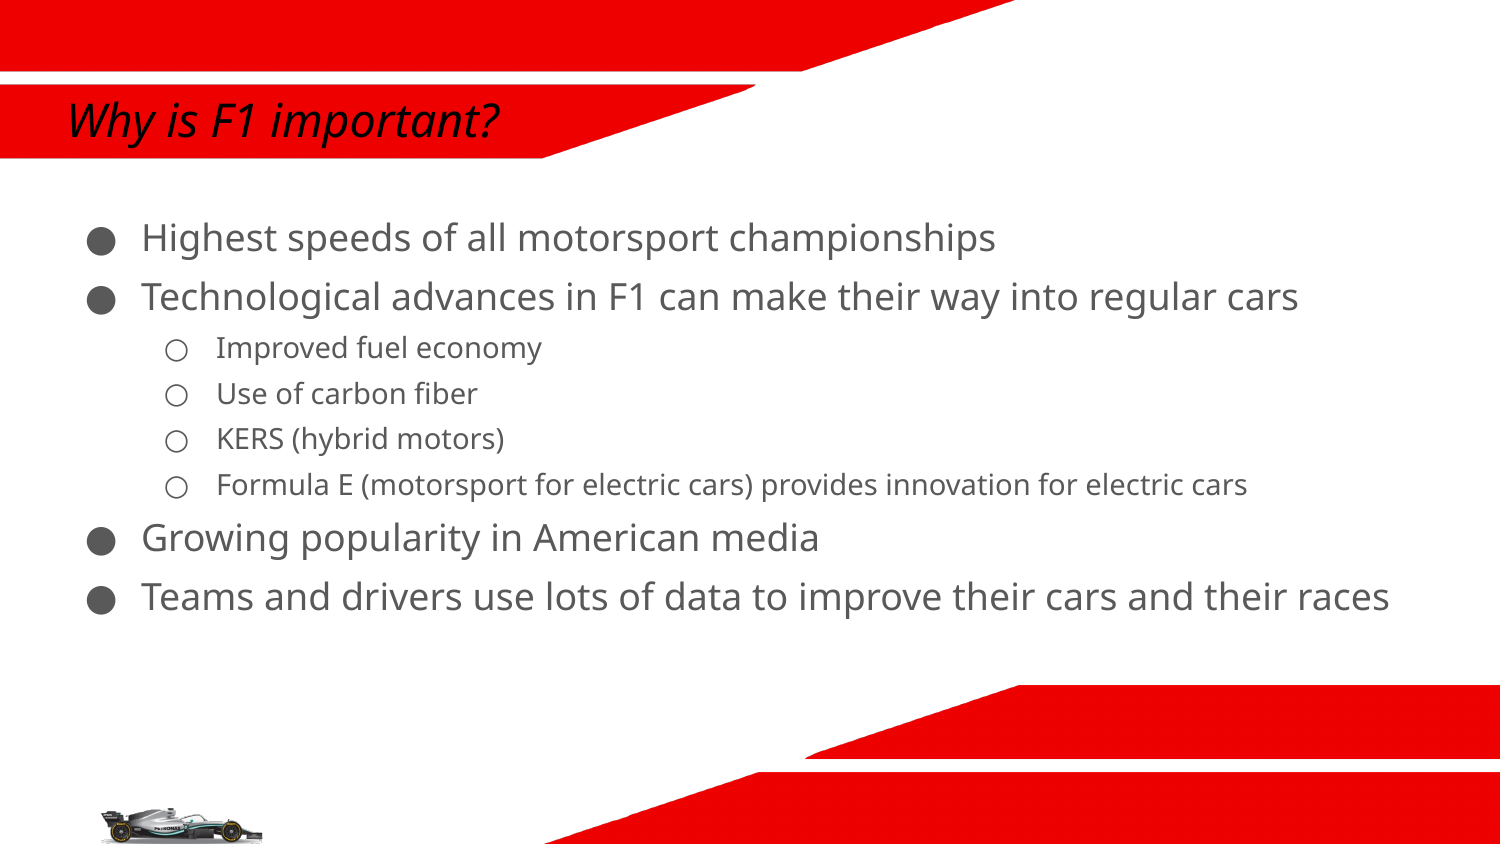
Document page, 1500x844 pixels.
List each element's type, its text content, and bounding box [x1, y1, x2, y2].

picture [506, 684, 1500, 844]
picture [97, 779, 266, 844]
title Why is F1 important? [51, 72, 1449, 167]
picture [0, 0, 1054, 159]
list Highest speeds of all motorsport championships Technological advances in F1 can make their way into regular cars Improved fuel economy Use of carbon fiber KERS (hybrid motors) Formula E (motorsport for electric cars) provides innovation for electric cars Growing popularity in American media Teams and drivers use lots of data to improve their cars and their races [51, 189, 1449, 750]
